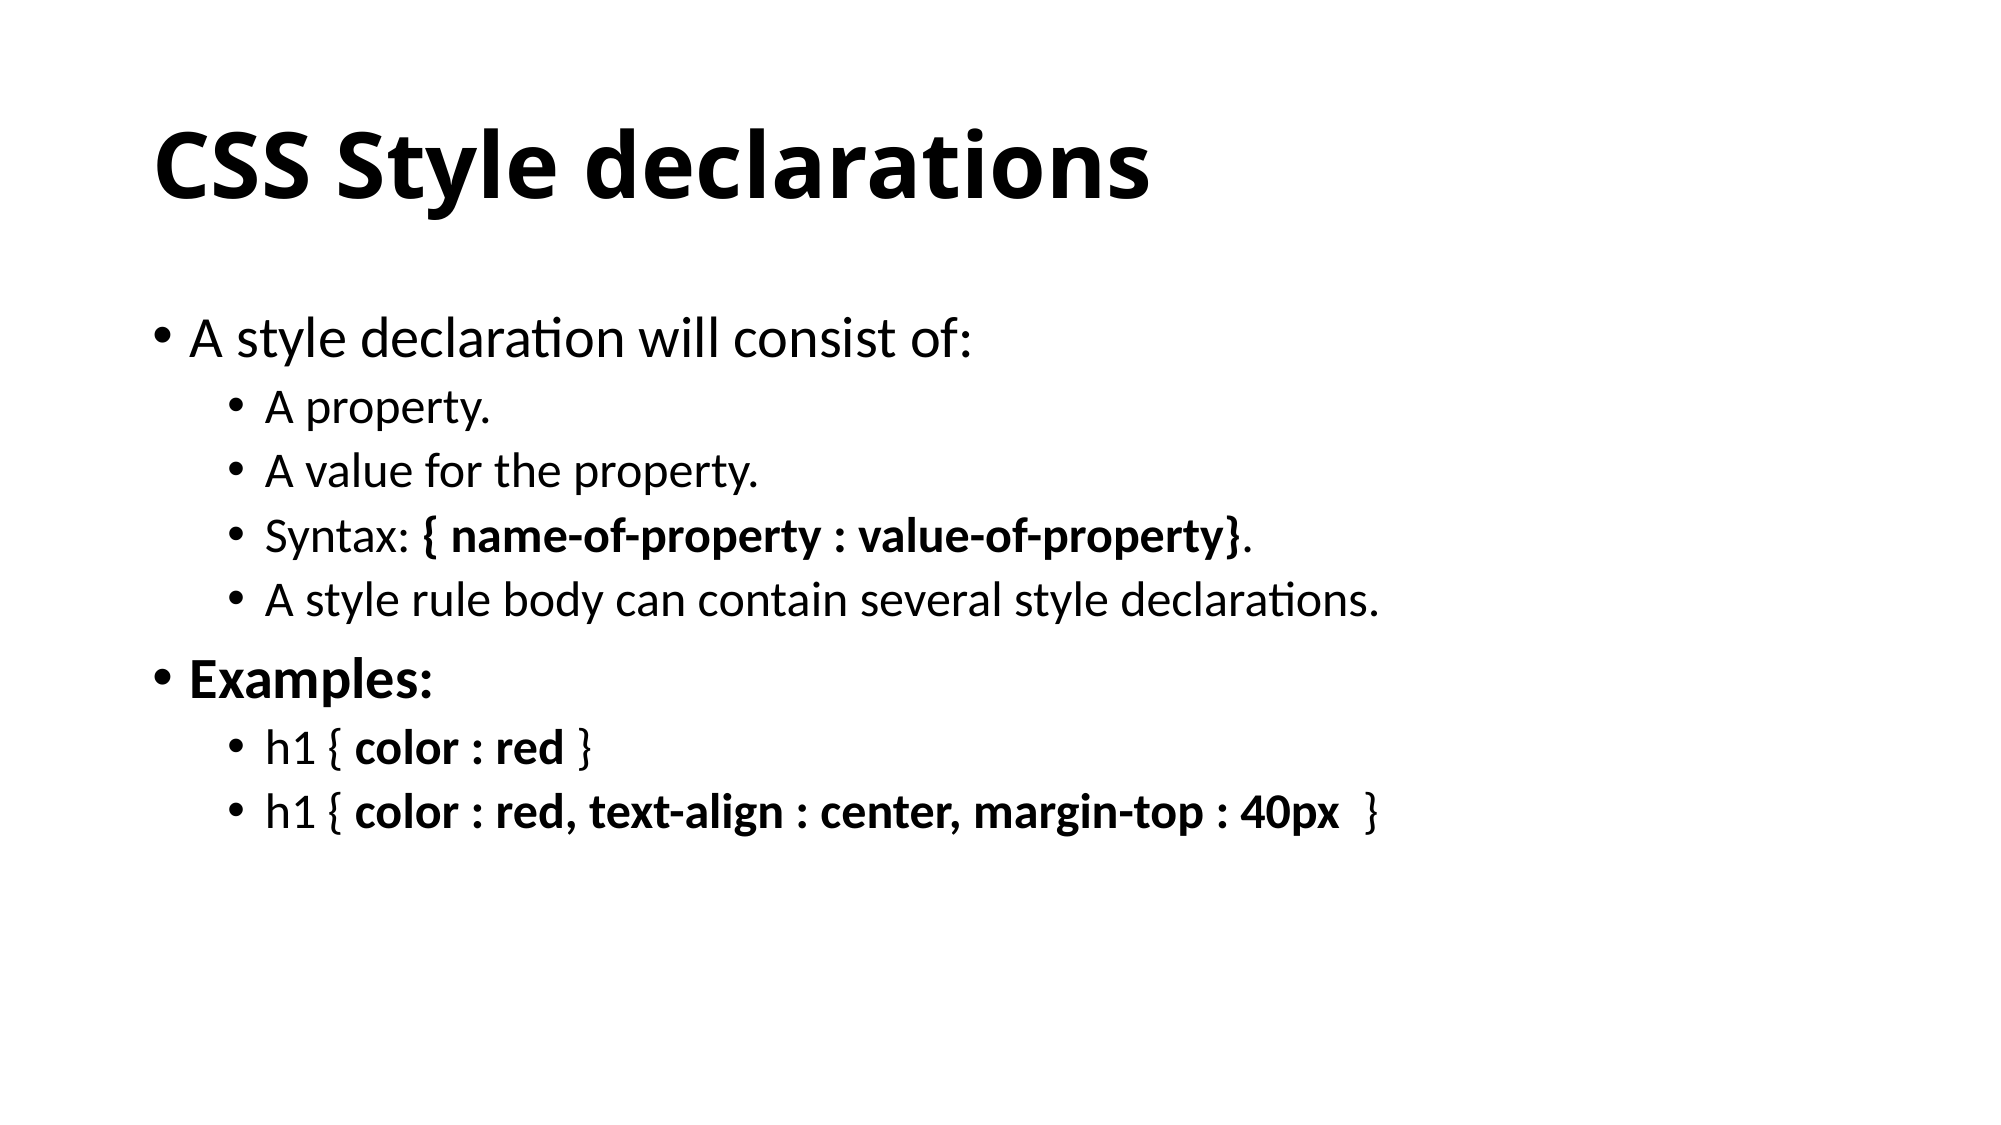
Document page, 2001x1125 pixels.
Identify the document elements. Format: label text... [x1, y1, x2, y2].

title CSS Style declarations [137, 59, 1863, 278]
list A style declaration will consist of: A property. A value for the property. Syntax: { name-of-property : value-of-property}. A style rule body can contain several style declarations. Examples: h1 { color : red } h1 { color : red, text-align : center, margin-top : 40px } [137, 299, 1863, 1014]
